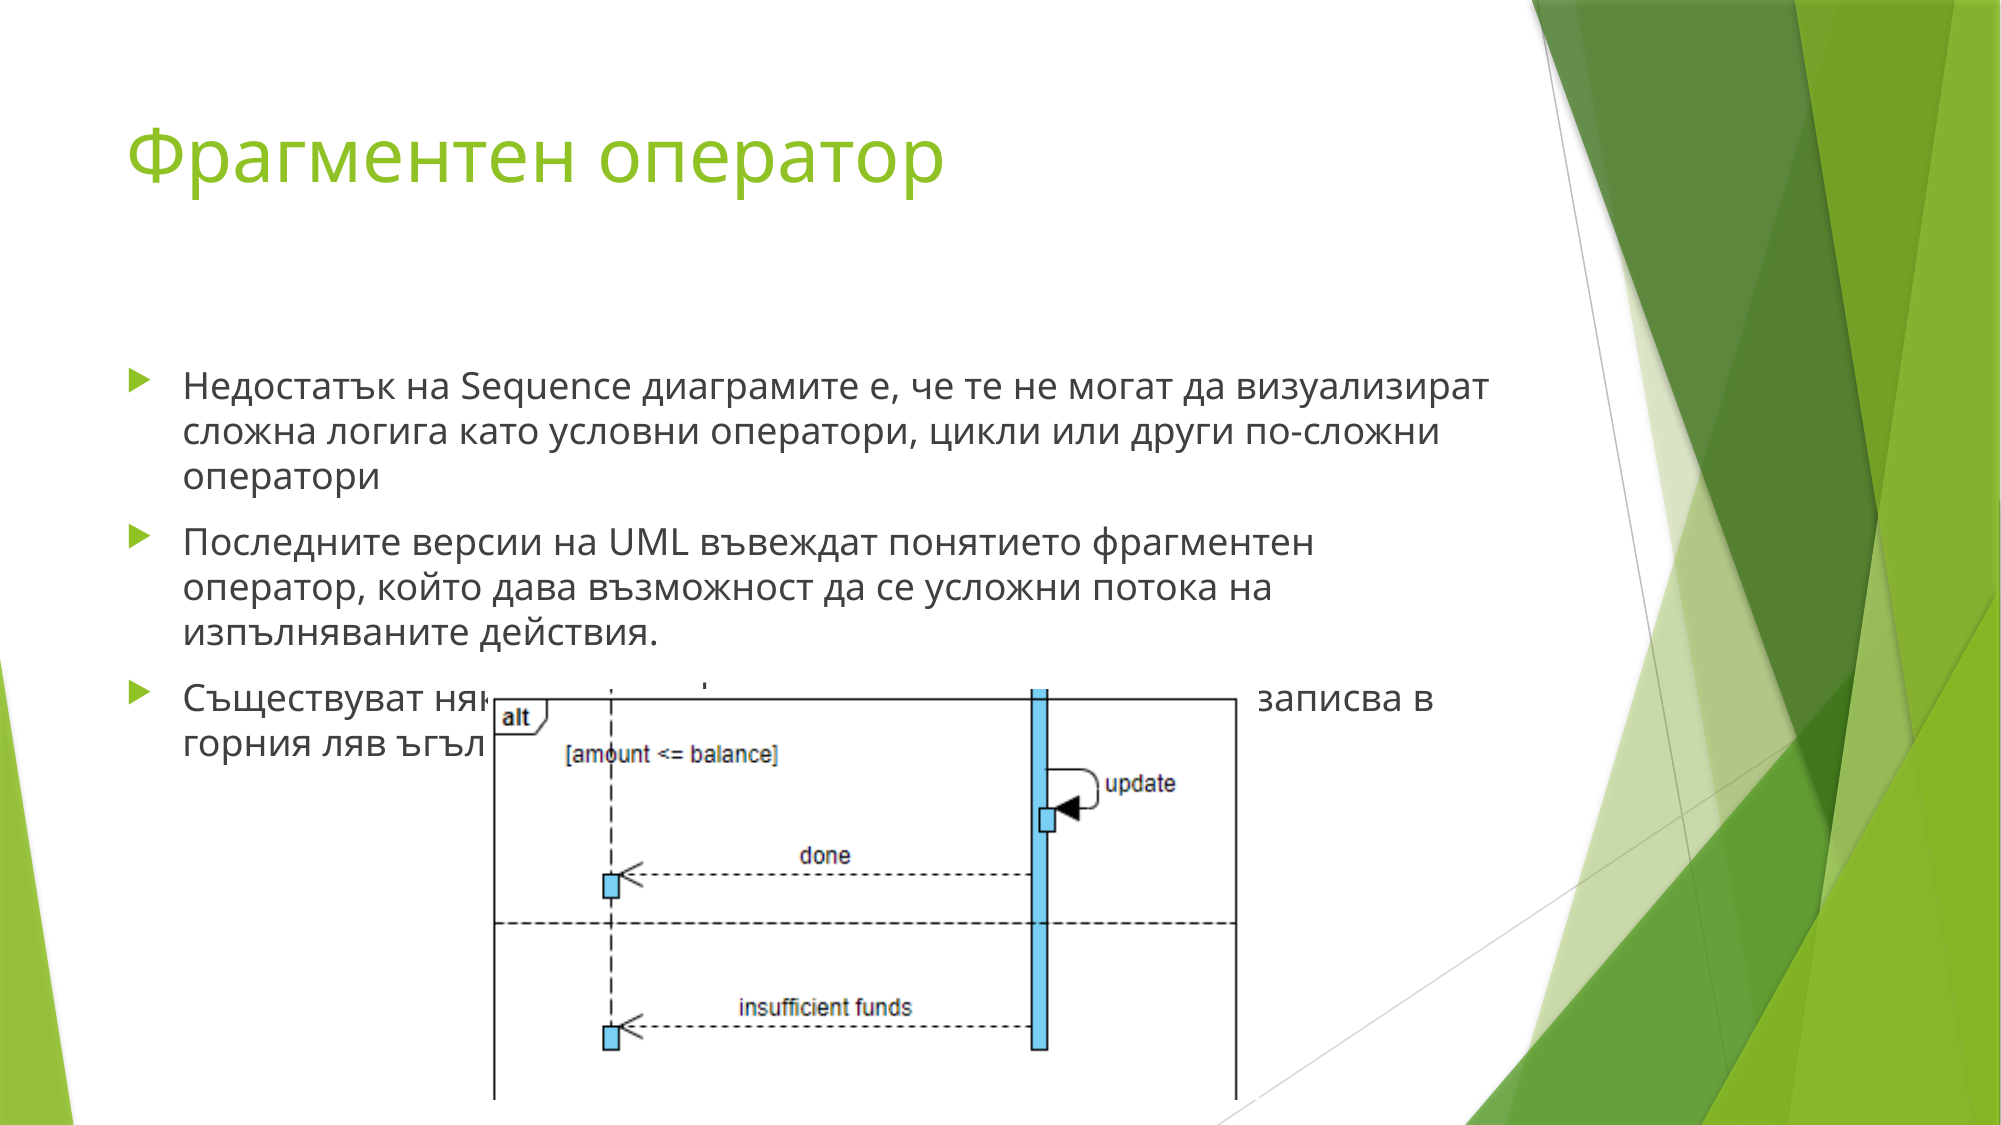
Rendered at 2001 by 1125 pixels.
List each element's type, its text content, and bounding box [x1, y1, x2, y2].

picture [488, 688, 1260, 1101]
title Фрагментен оператор [111, 99, 1522, 317]
list Недостатък на Sequence диаграмите е, че те не могат да визуализират сложна логига като условни оператори, цикли или други по-сложни оператори Последните версии на UML въвеждат понятието фрагментен оператор, който дава възможност да се усложни потока на изпълняваните действия. Съществуват няколко вида франгменти, като типът им се записва в горния ляв ъгъл [111, 354, 1522, 992]
